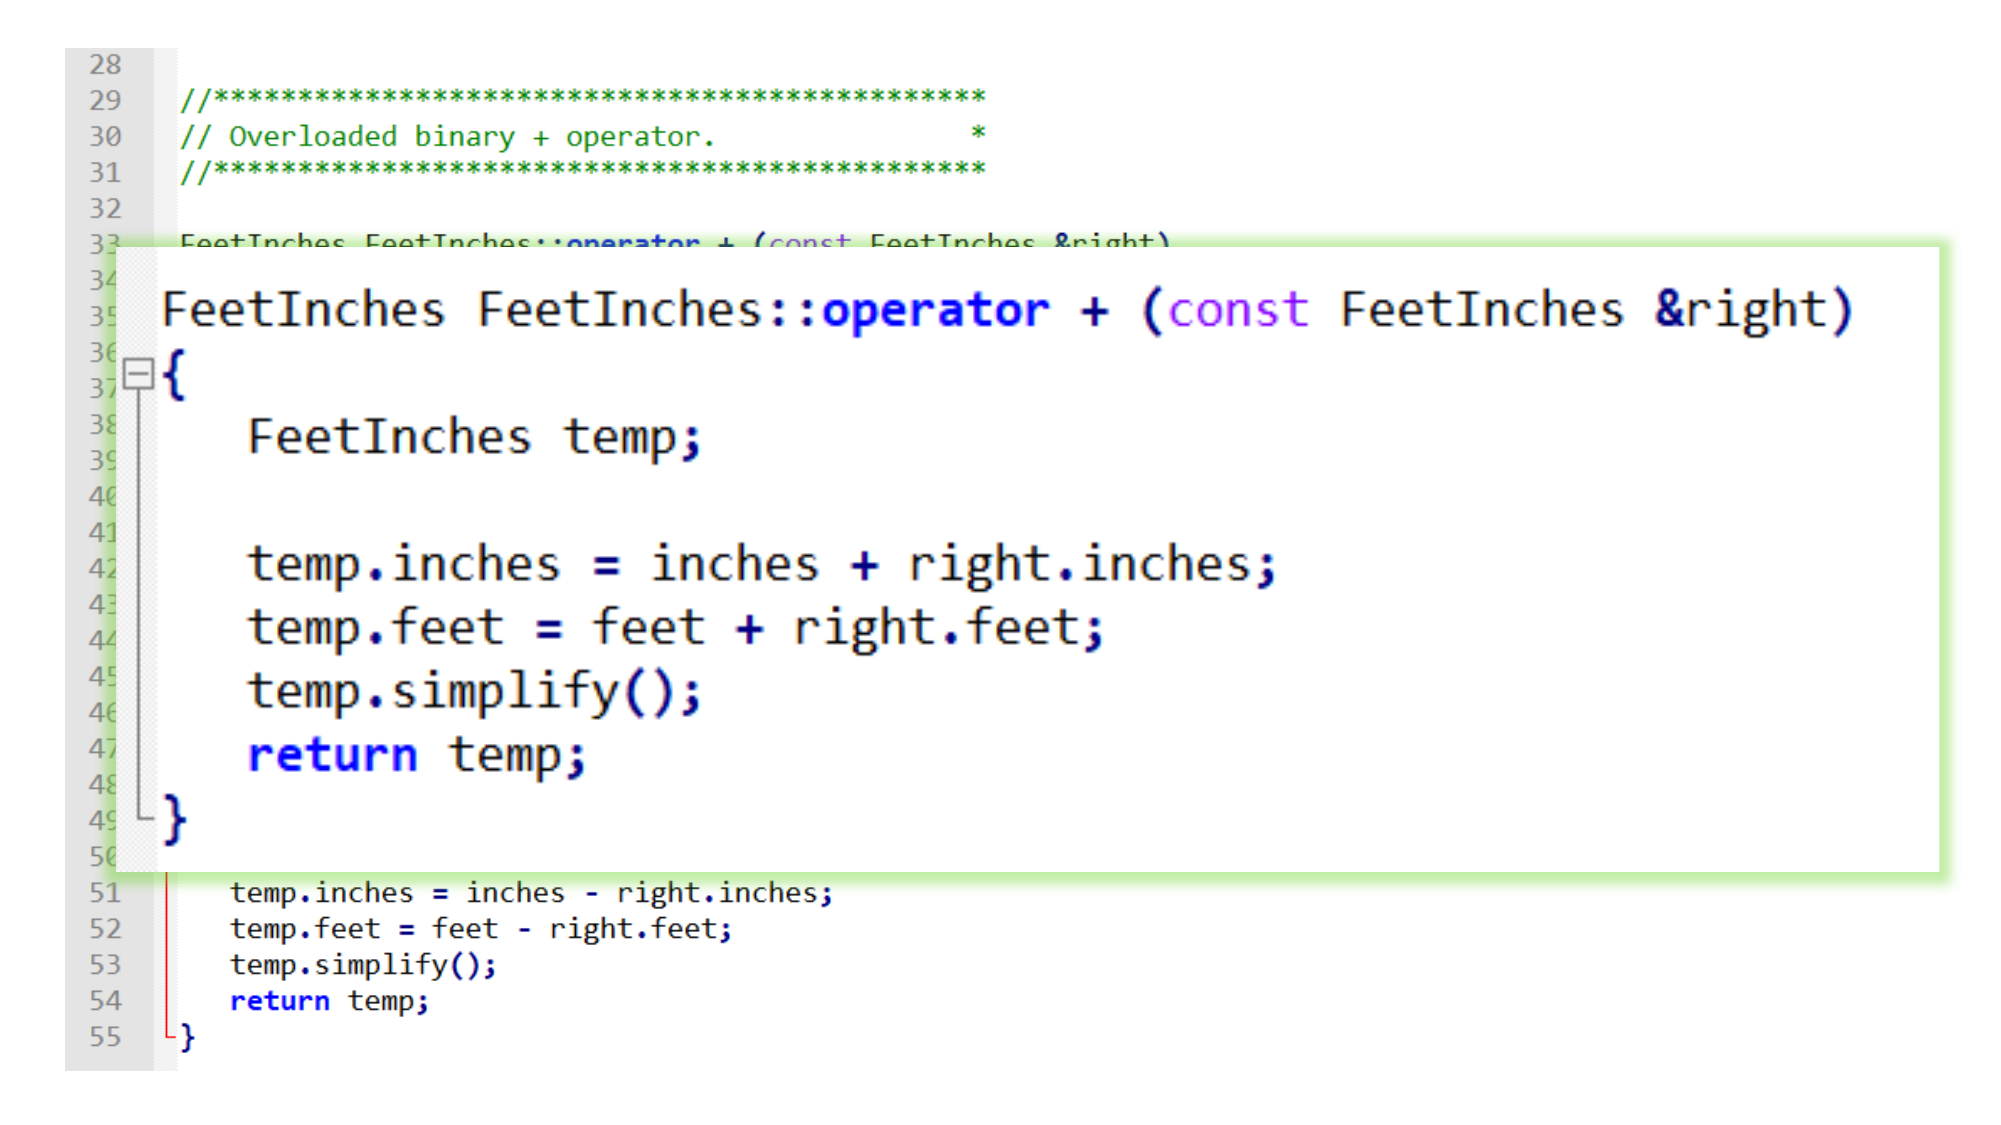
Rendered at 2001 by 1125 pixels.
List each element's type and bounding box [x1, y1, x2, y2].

picture [65, 48, 1940, 1071]
